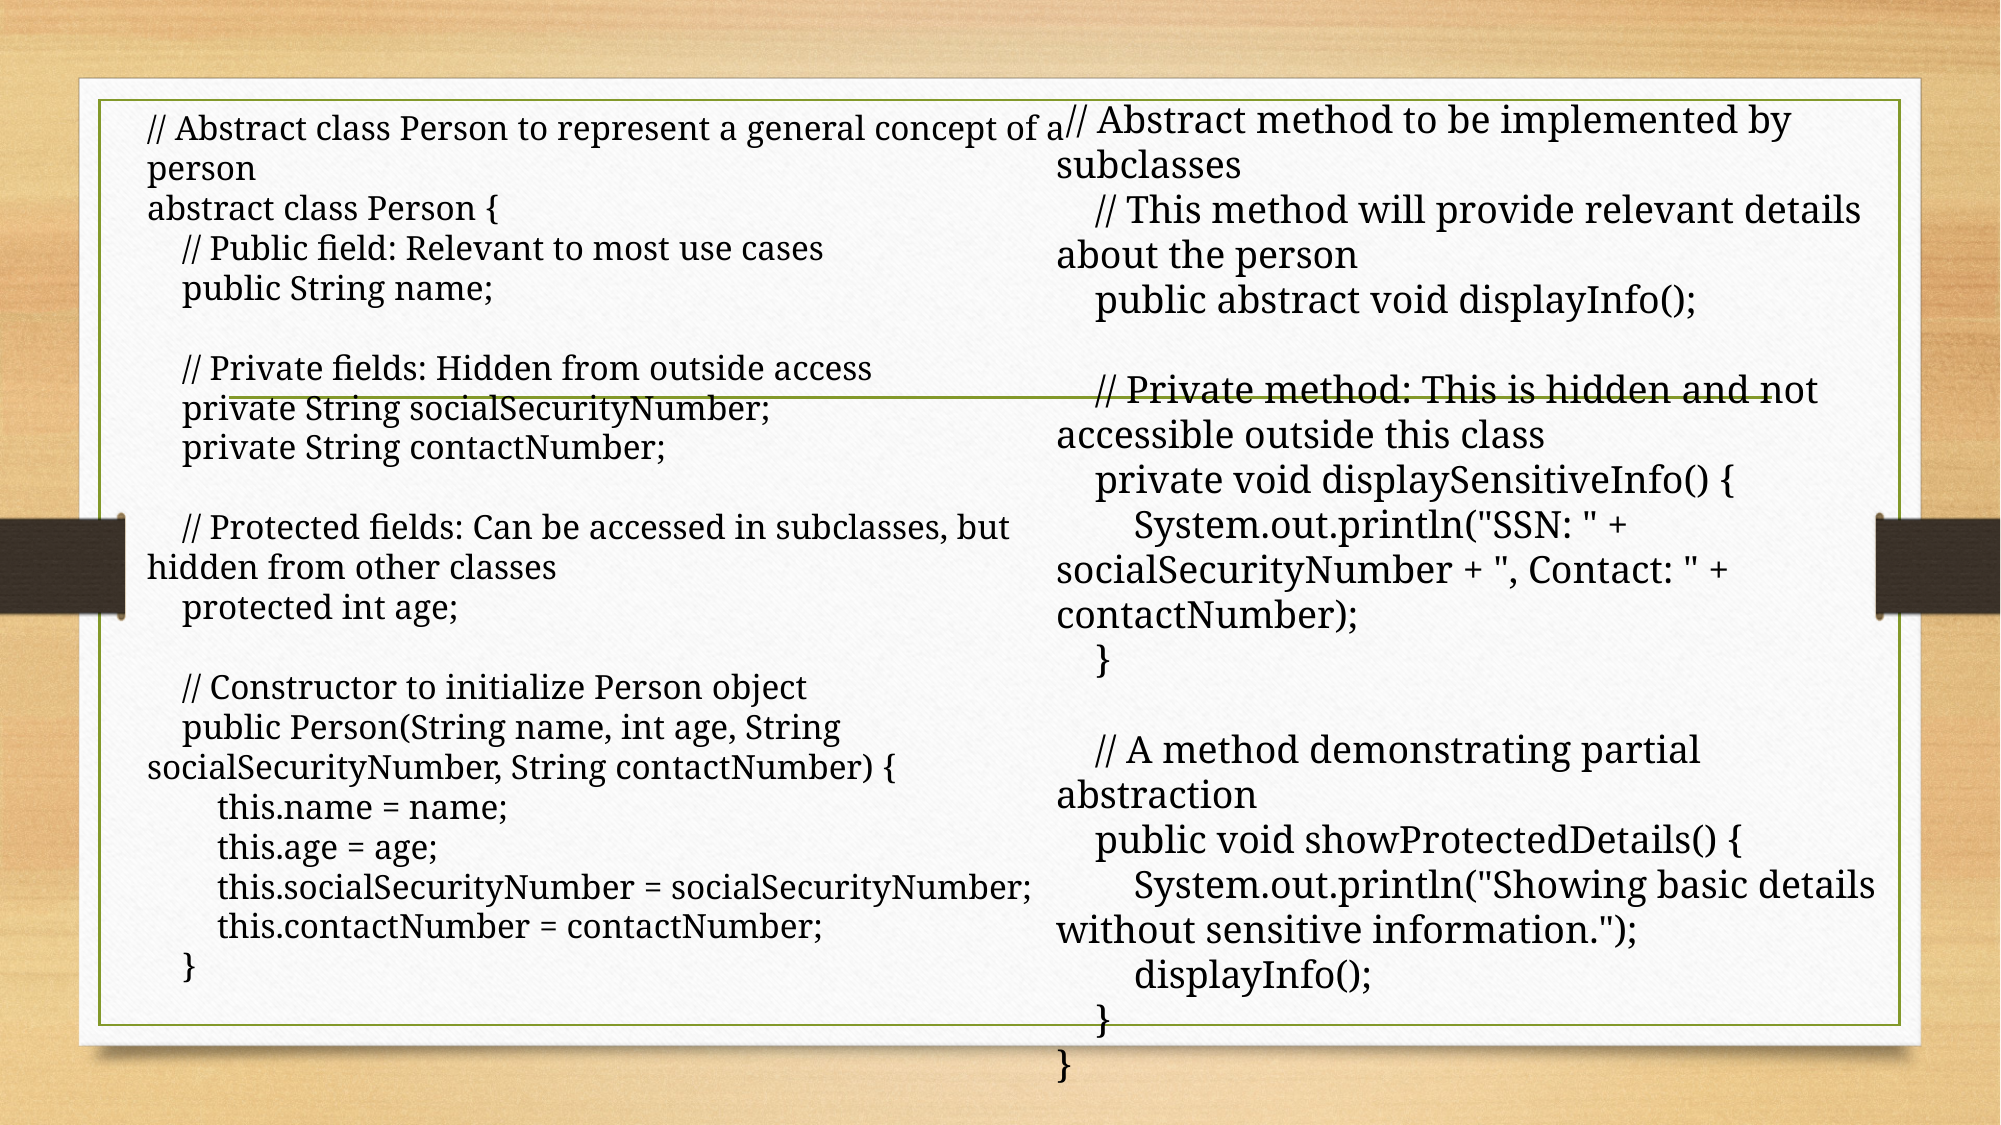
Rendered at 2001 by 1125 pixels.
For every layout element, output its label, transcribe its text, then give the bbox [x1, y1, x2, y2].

text_box // Abstract class Person to represent a general concept of a person abstract class Person { // Public field: Relevant to most use cases public String name; // Private fields: Hidden from outside access private String socialSecurityNumber; private String contactNumber; // Protected fields: Can be accessed in subclasses, but hidden from other classes protected int age; // Constructor to initialize Person object public Person(String name, int age, String socialSecurityNumber, String contactNumber) { this.name = name; this.age = age; this.socialSecurityNumber = socialSecurityNumber; this.contactNumber = contactNumber; } [132, 99, 1041, 993]
picture [0, 0, 2001, 1125]
text_box // Abstract method to be implemented by subclasses // This method will provide relevant details about the person public abstract void displayInfo(); // Private method: This is hidden and not accessible outside this class private void displaySensitiveInfo() { System.out.println("SSN: " + socialSecurityNumber + ", Contact: " + contactNumber); } // A method demonstrating partial abstraction public void showProtectedDetails() { System.out.println("Showing basic details without sensitive information."); displayInfo(); } } [1041, 89, 1927, 1094]
